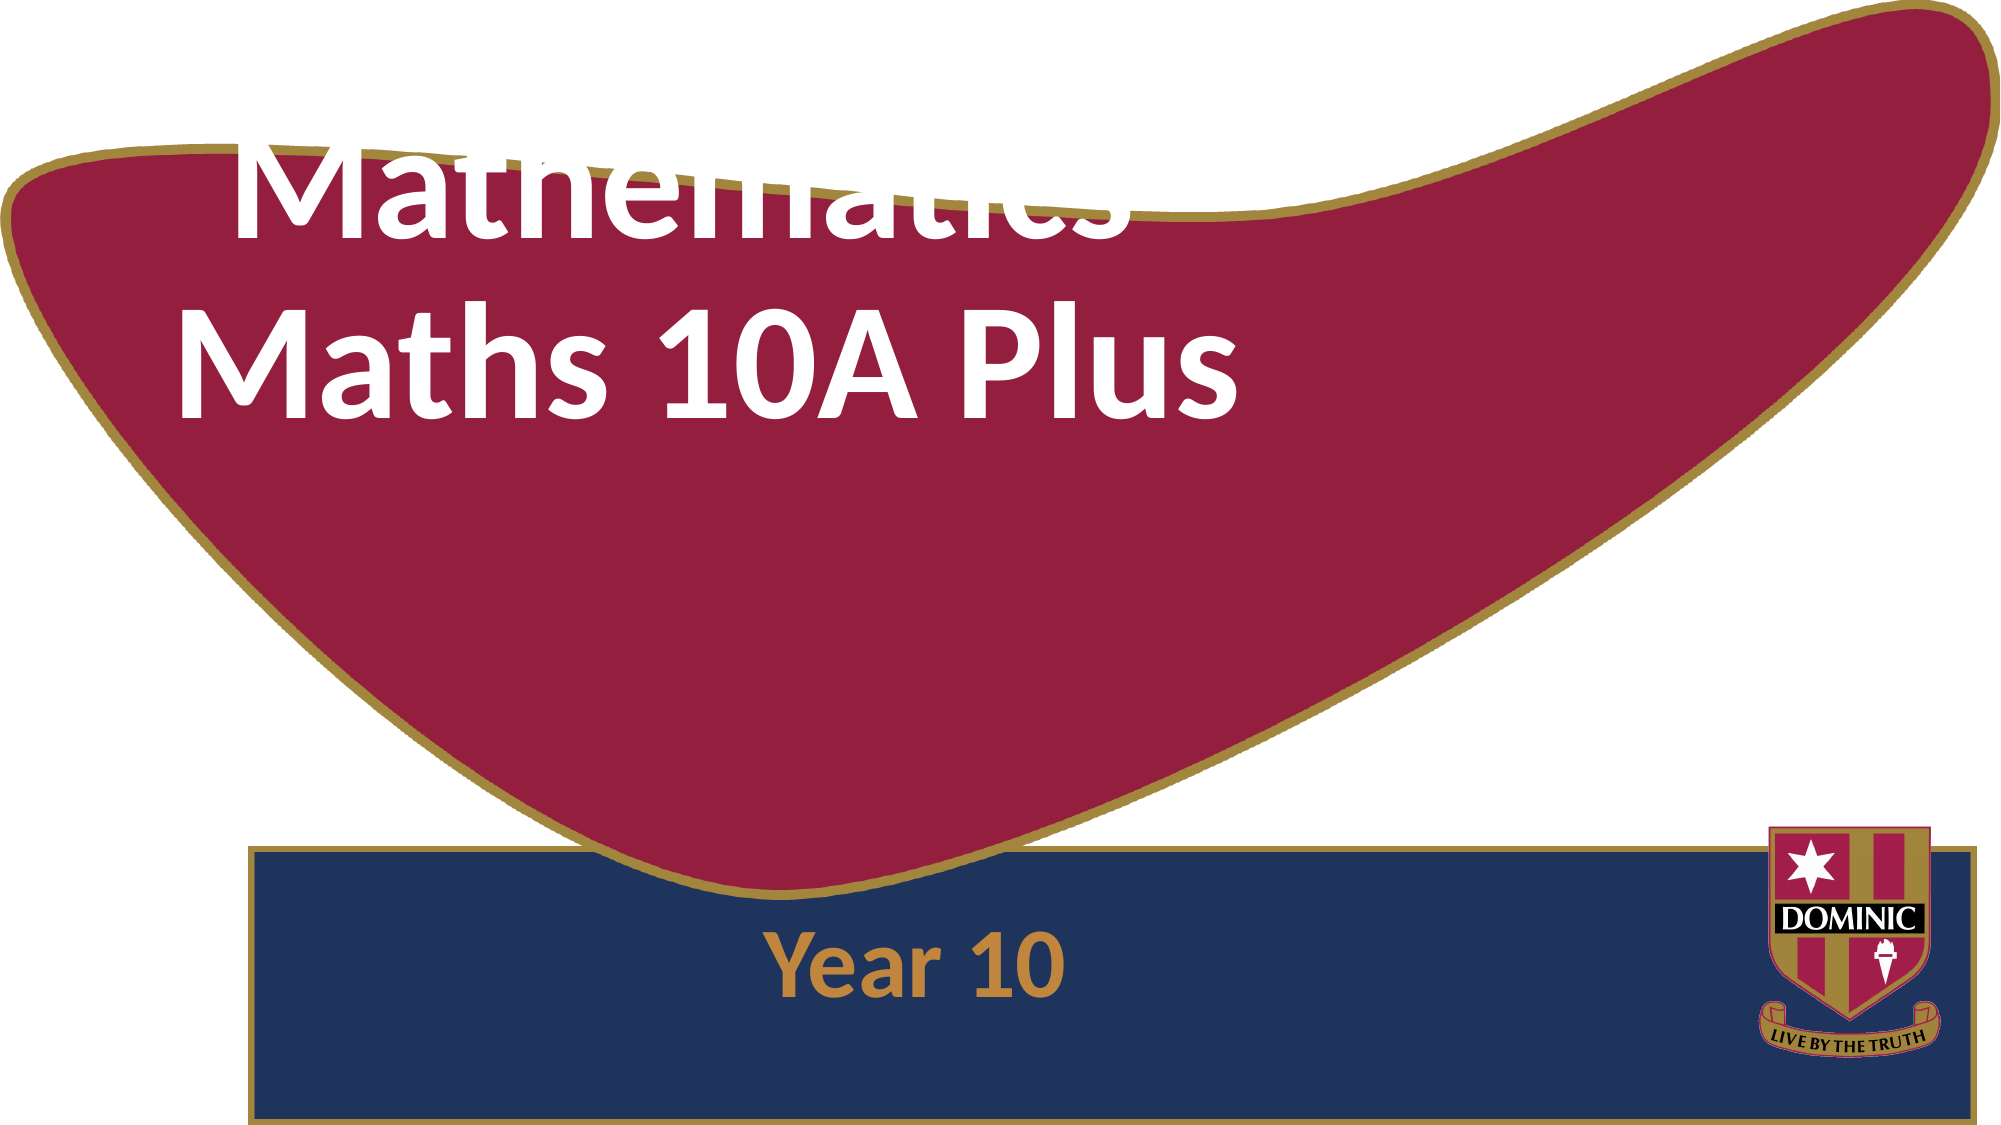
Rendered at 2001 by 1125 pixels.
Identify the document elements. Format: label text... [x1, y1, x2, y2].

subtitle Year 10 [165, 838, 1666, 1092]
title Mathematics - Maths 10A Plus [35, 87, 1417, 509]
picture [0, 0, 2001, 1125]
